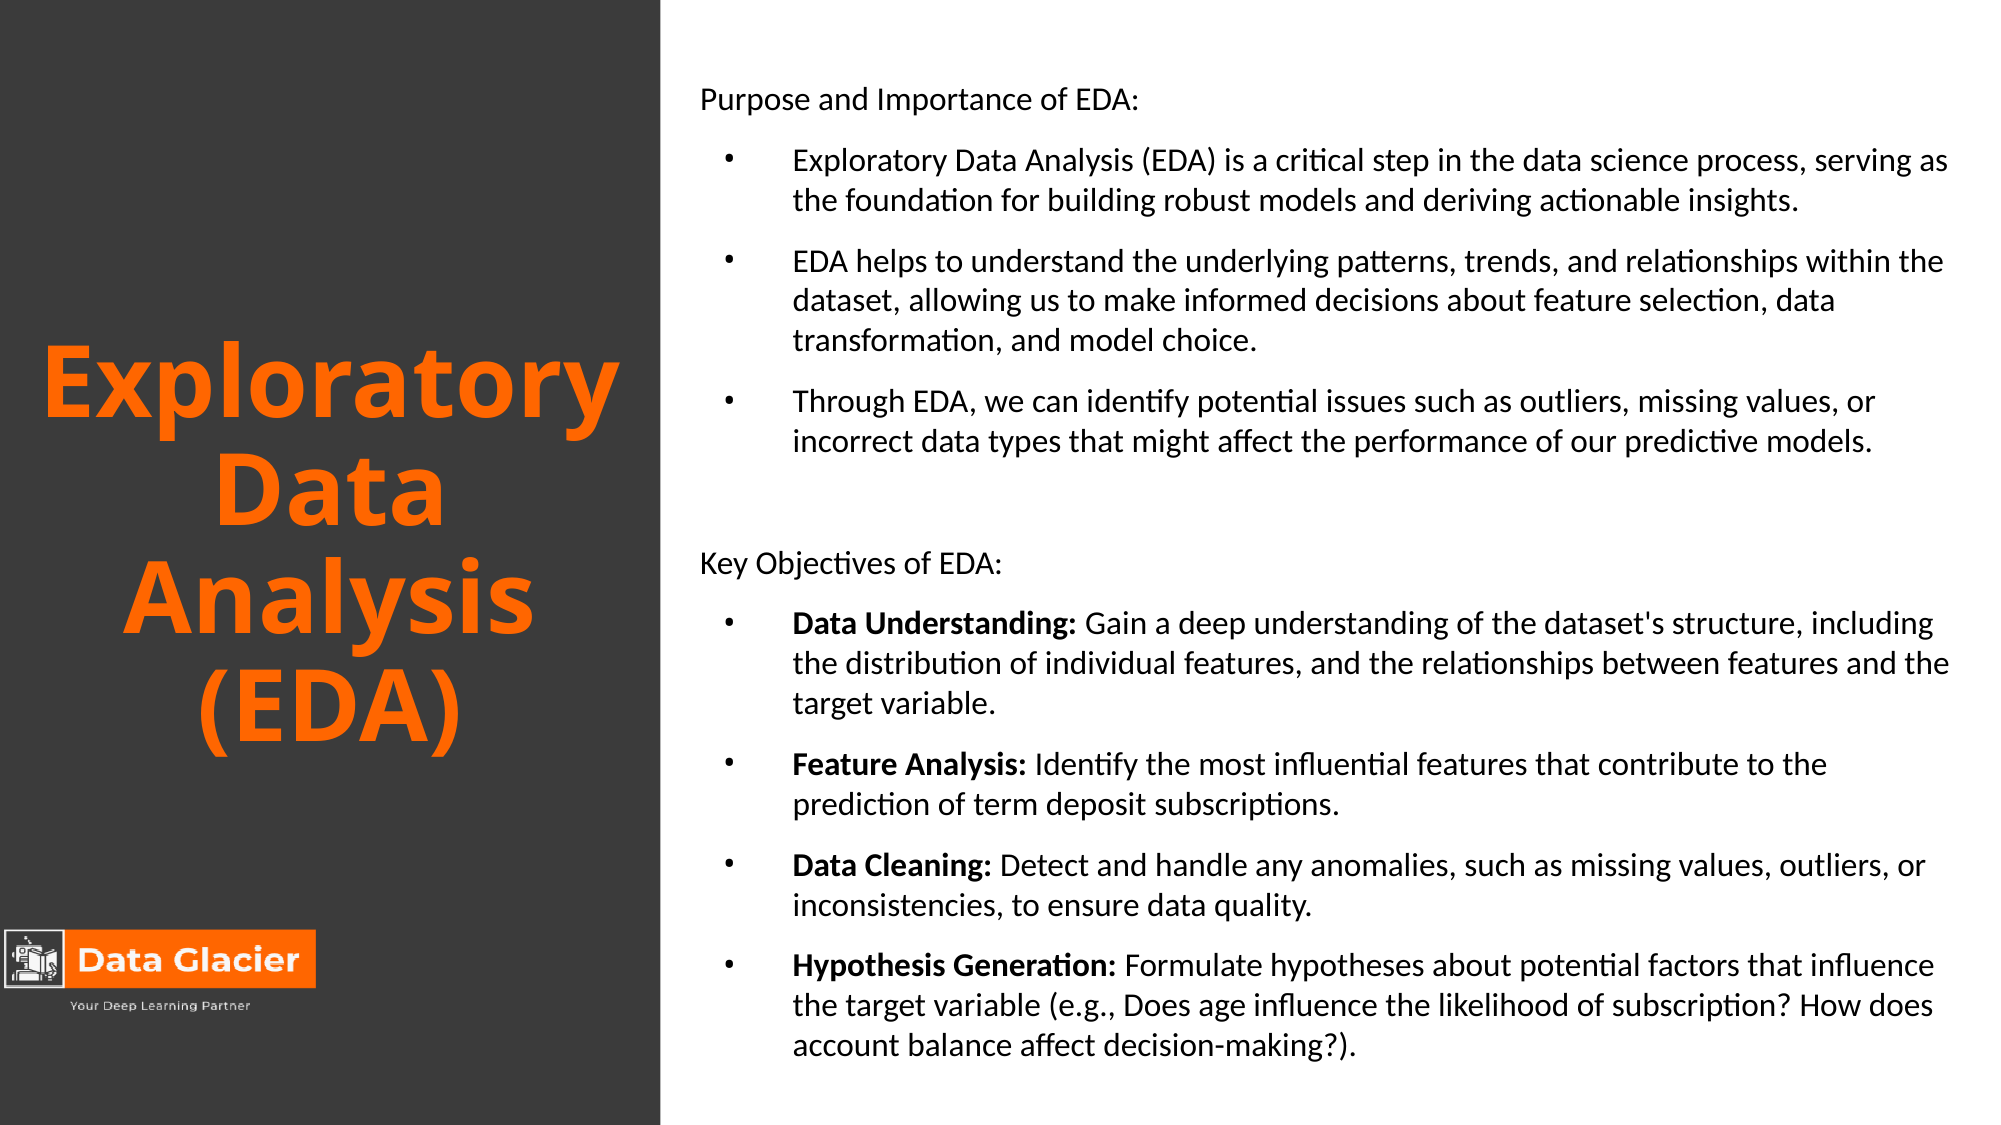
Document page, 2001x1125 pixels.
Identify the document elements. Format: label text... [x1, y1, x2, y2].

title Exploratory Data Analysis (EDA) [0, 0, 661, 1125]
text_box Purpose and Importance of EDA: Exploratory Data Analysis (EDA) is a critical step in the data science process, serving as the foundation for building robust models and deriving actionable insights. EDA helps to understand the underlying patterns, trends, and relationships within the dataset, allowing us to make informed decisions about feature selection, data transformation, and model choice. Through EDA, we can identify potential issues such as outliers, missing values, or incorrect data types that might affect the performance of our predictive models. Key Objectives of EDA: Data Understanding: Gain a deep understanding of the dataset's structure, including the distribution of individual features, and the relationships between features and the target variable. Feature Analysis: Identify the most influential features that contribute to the prediction of term deposit subscriptions. Data Cleaning: Detect and handle any anomalies, such as missing values, outliers, or inconsistencies, to ensure data quality. Hypothesis Generation: Formulate hypotheses about potential factors that influence the target variable (e.g., Does age influence the likelihood of subscription? How does account balance affect decision-making?). [692, 9, 1961, 1071]
picture [0, 816, 319, 1125]
